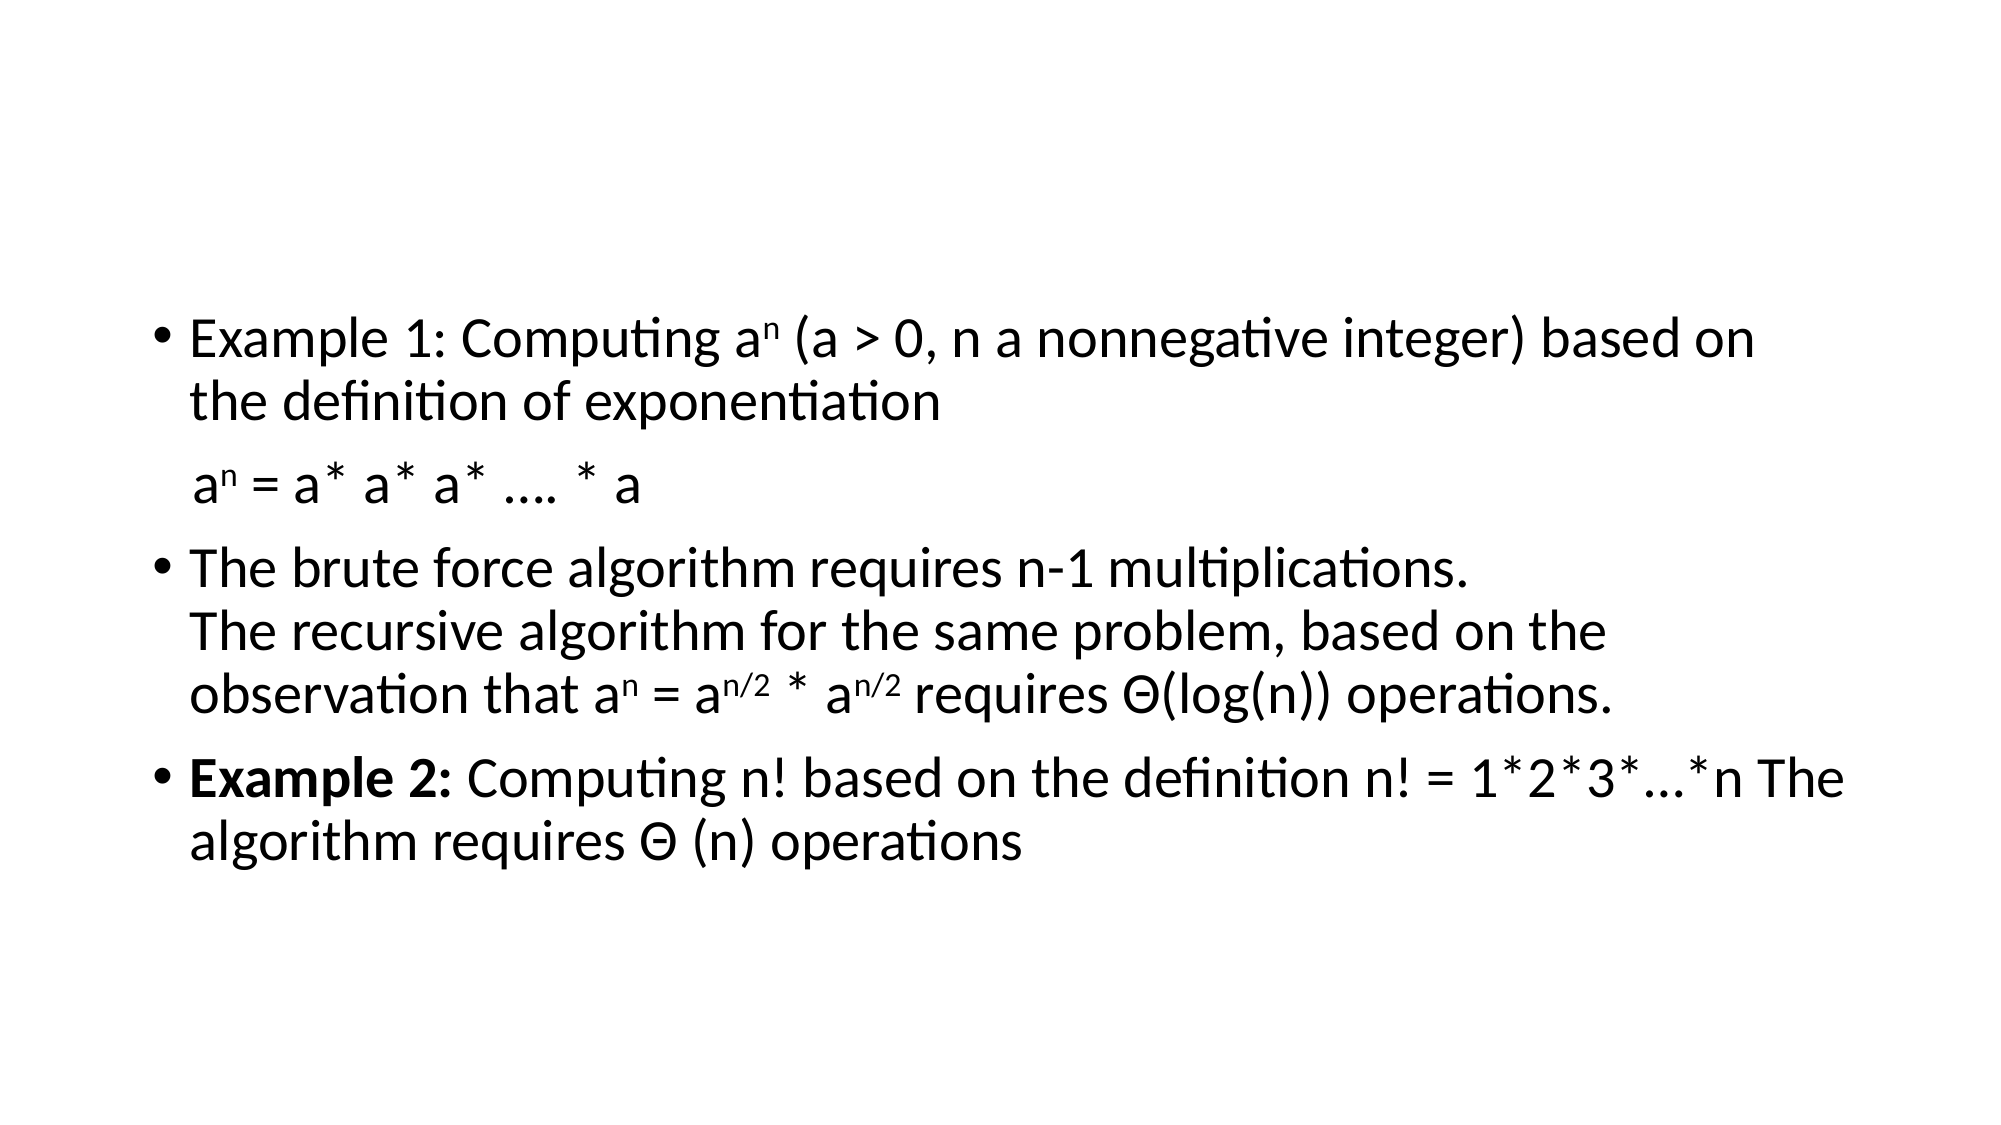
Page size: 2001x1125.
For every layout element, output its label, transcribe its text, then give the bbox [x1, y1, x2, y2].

list Example 1: Computing an (a > 0, n a nonnegative integer) based on the definition of exponentiation an = a* a* a* …. * a The brute force algorithm requires n-1 multiplications. The recursive algorithm for the same problem, based on the observation that an = an/2 * an/2 requires Θ(log(n)) operations. Example 2: Computing n! based on the definition n! = 1*2*3*…*n The algorithm requires Θ (n) operations [137, 299, 1863, 1014]
